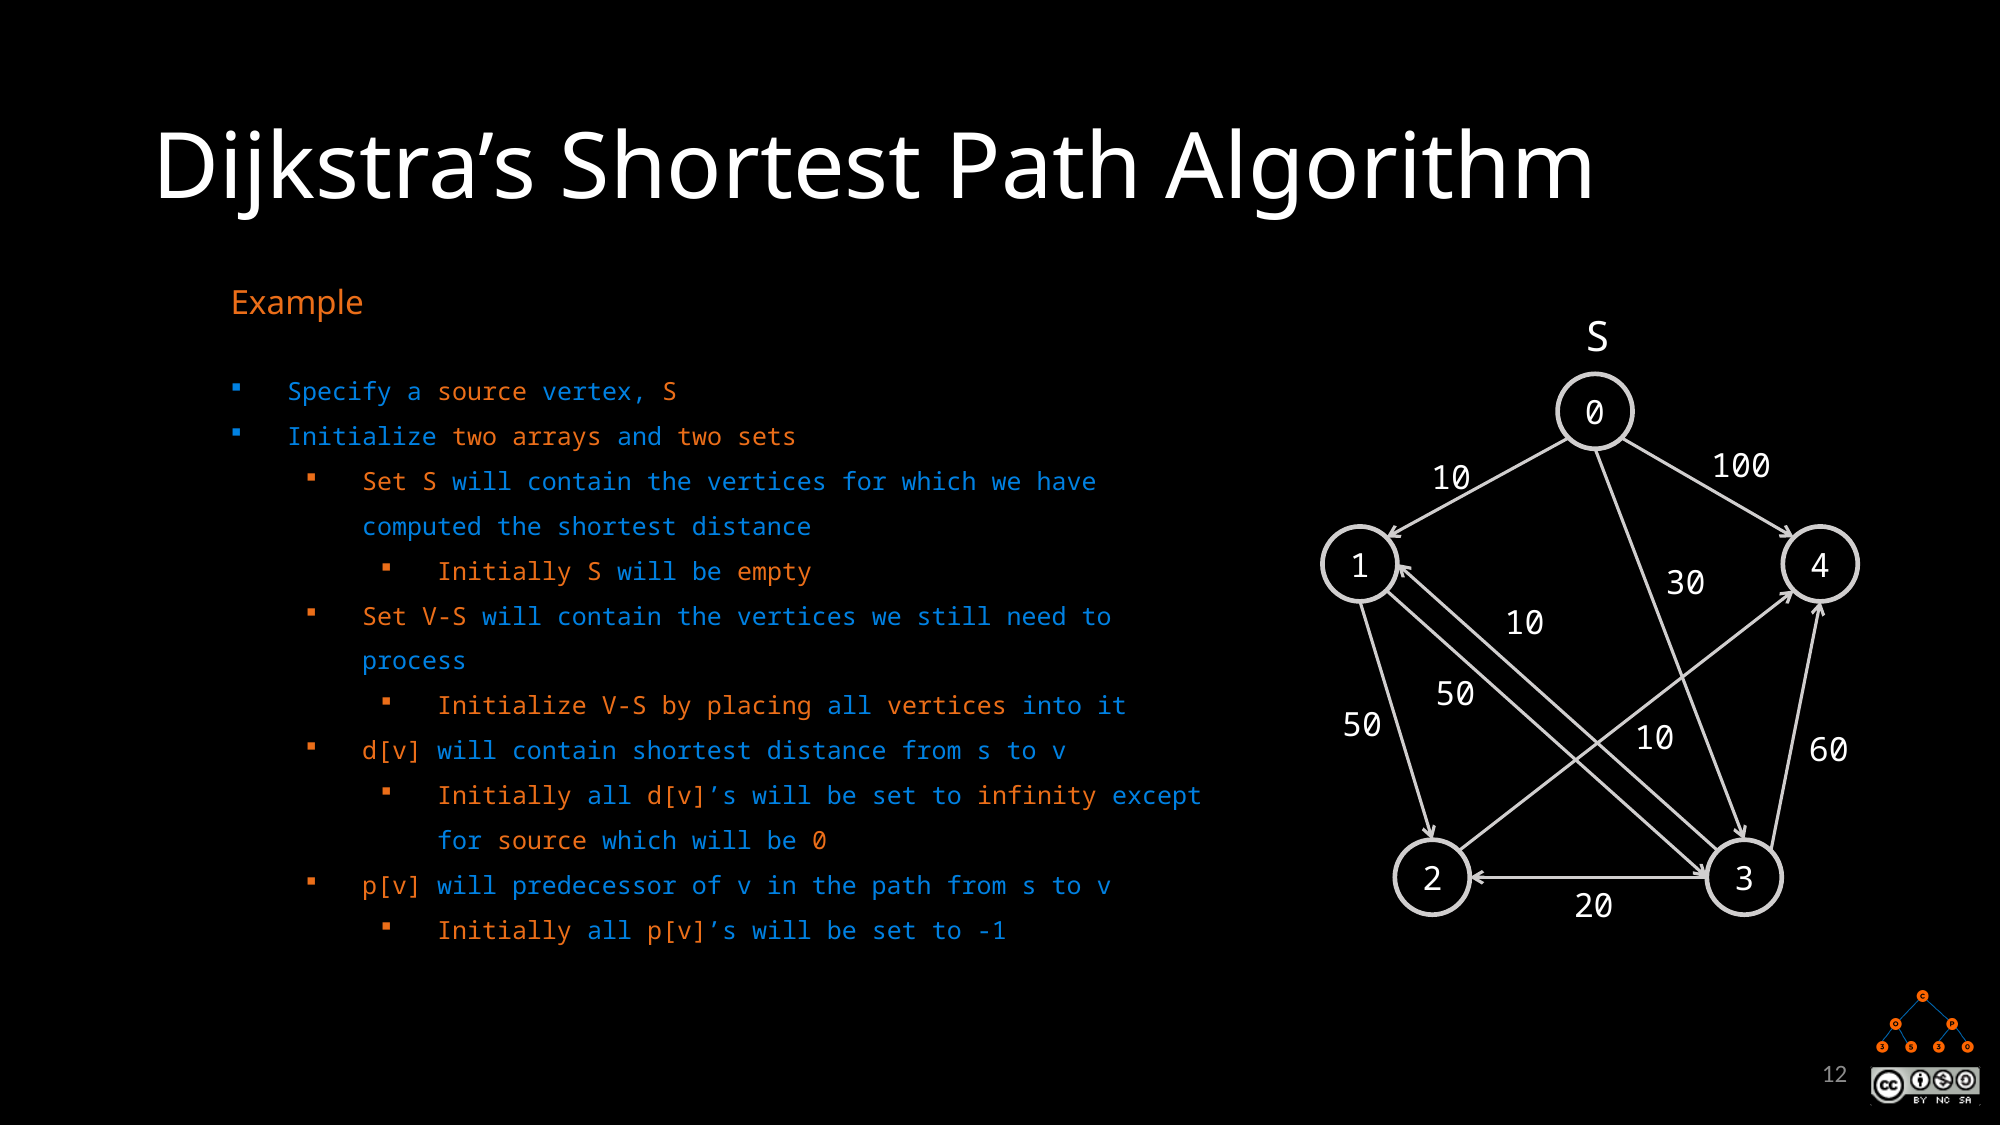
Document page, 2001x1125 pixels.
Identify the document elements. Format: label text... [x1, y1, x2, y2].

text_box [1718, 590, 1794, 851]
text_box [1386, 590, 1707, 878]
title Dijkstra’s Shortest Path Algorithm [137, 59, 1863, 278]
slide_number 12 [1412, 1042, 1856, 1103]
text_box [1856, 982, 1995, 1106]
text_box 4 [1782, 526, 1858, 602]
text_box 20 [1559, 878, 1629, 932]
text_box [1621, 437, 1794, 538]
text_box 3 [1706, 851, 1782, 915]
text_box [1770, 601, 1821, 851]
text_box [1359, 601, 1386, 840]
text_box S [1569, 302, 1625, 368]
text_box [1386, 437, 1569, 538]
text_box 50 [1327, 695, 1359, 751]
text_box 0 [1557, 373, 1633, 449]
text_box 1 [1322, 526, 1398, 602]
text_box 60 [1821, 720, 1864, 776]
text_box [1397, 563, 1718, 851]
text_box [1595, 448, 1745, 840]
text_box Example Specify a source vertex, S Initialize two arrays and two sets Set S will contain the vertices for which we have computed the shortest distance Initially S will be empty Set V-S will contain the vertices we still need to process Initialize V-S by placing all vertices into it d[v] will contain shortest distance from s to v Initially all d[v]’s will be set to infinity except for source which will be 0 p[v] will predecessor of v in the path from s to v Initially all p[v]’s will be set to -1 [215, 254, 1226, 1080]
text_box 2 [1394, 878, 1470, 915]
